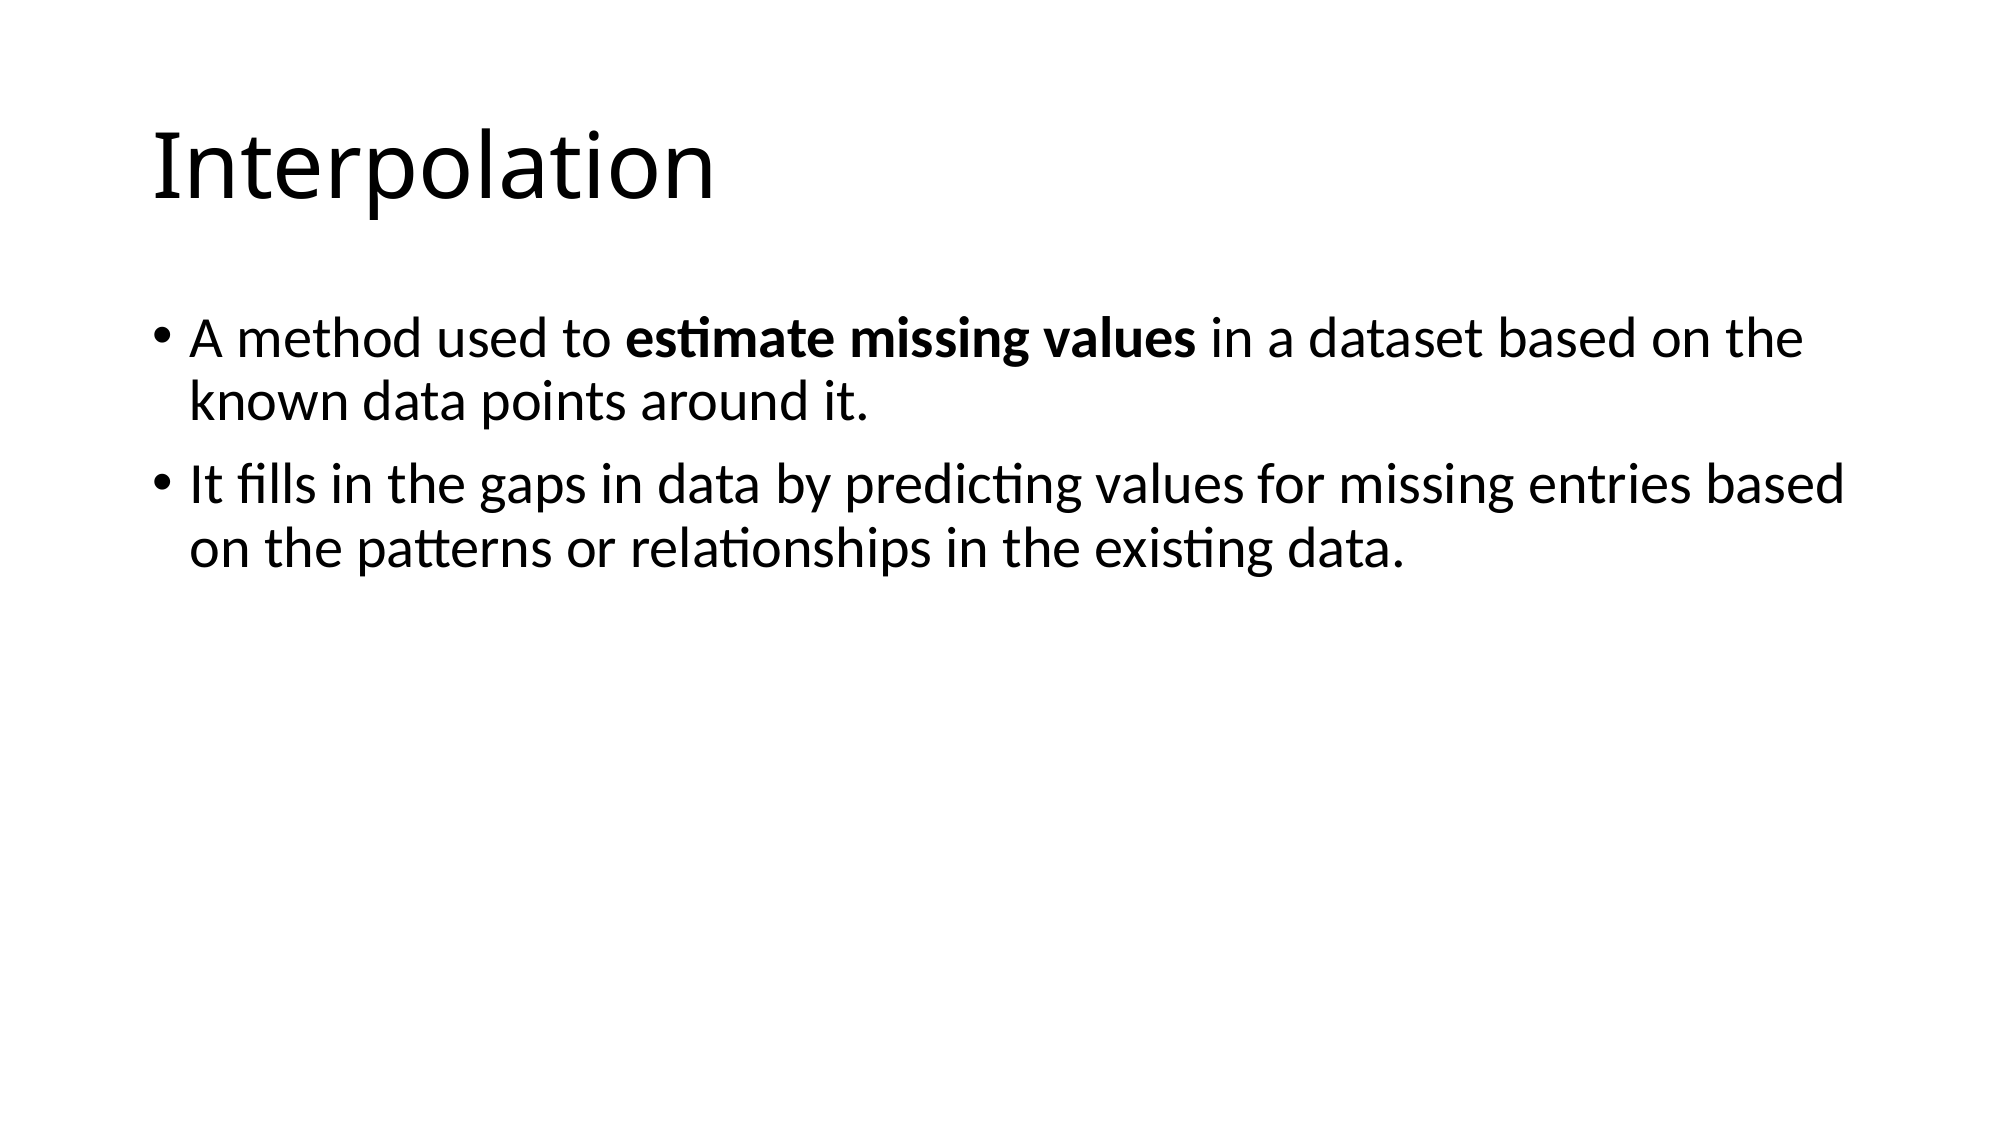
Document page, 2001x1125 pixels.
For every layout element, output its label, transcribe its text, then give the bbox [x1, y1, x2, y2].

title Interpolation [137, 59, 1863, 278]
list A method used to estimate missing values in a dataset based on the known data points around it. It fills in the gaps in data by predicting values for missing entries based on the patterns or relationships in the existing data. [137, 299, 1863, 1014]
